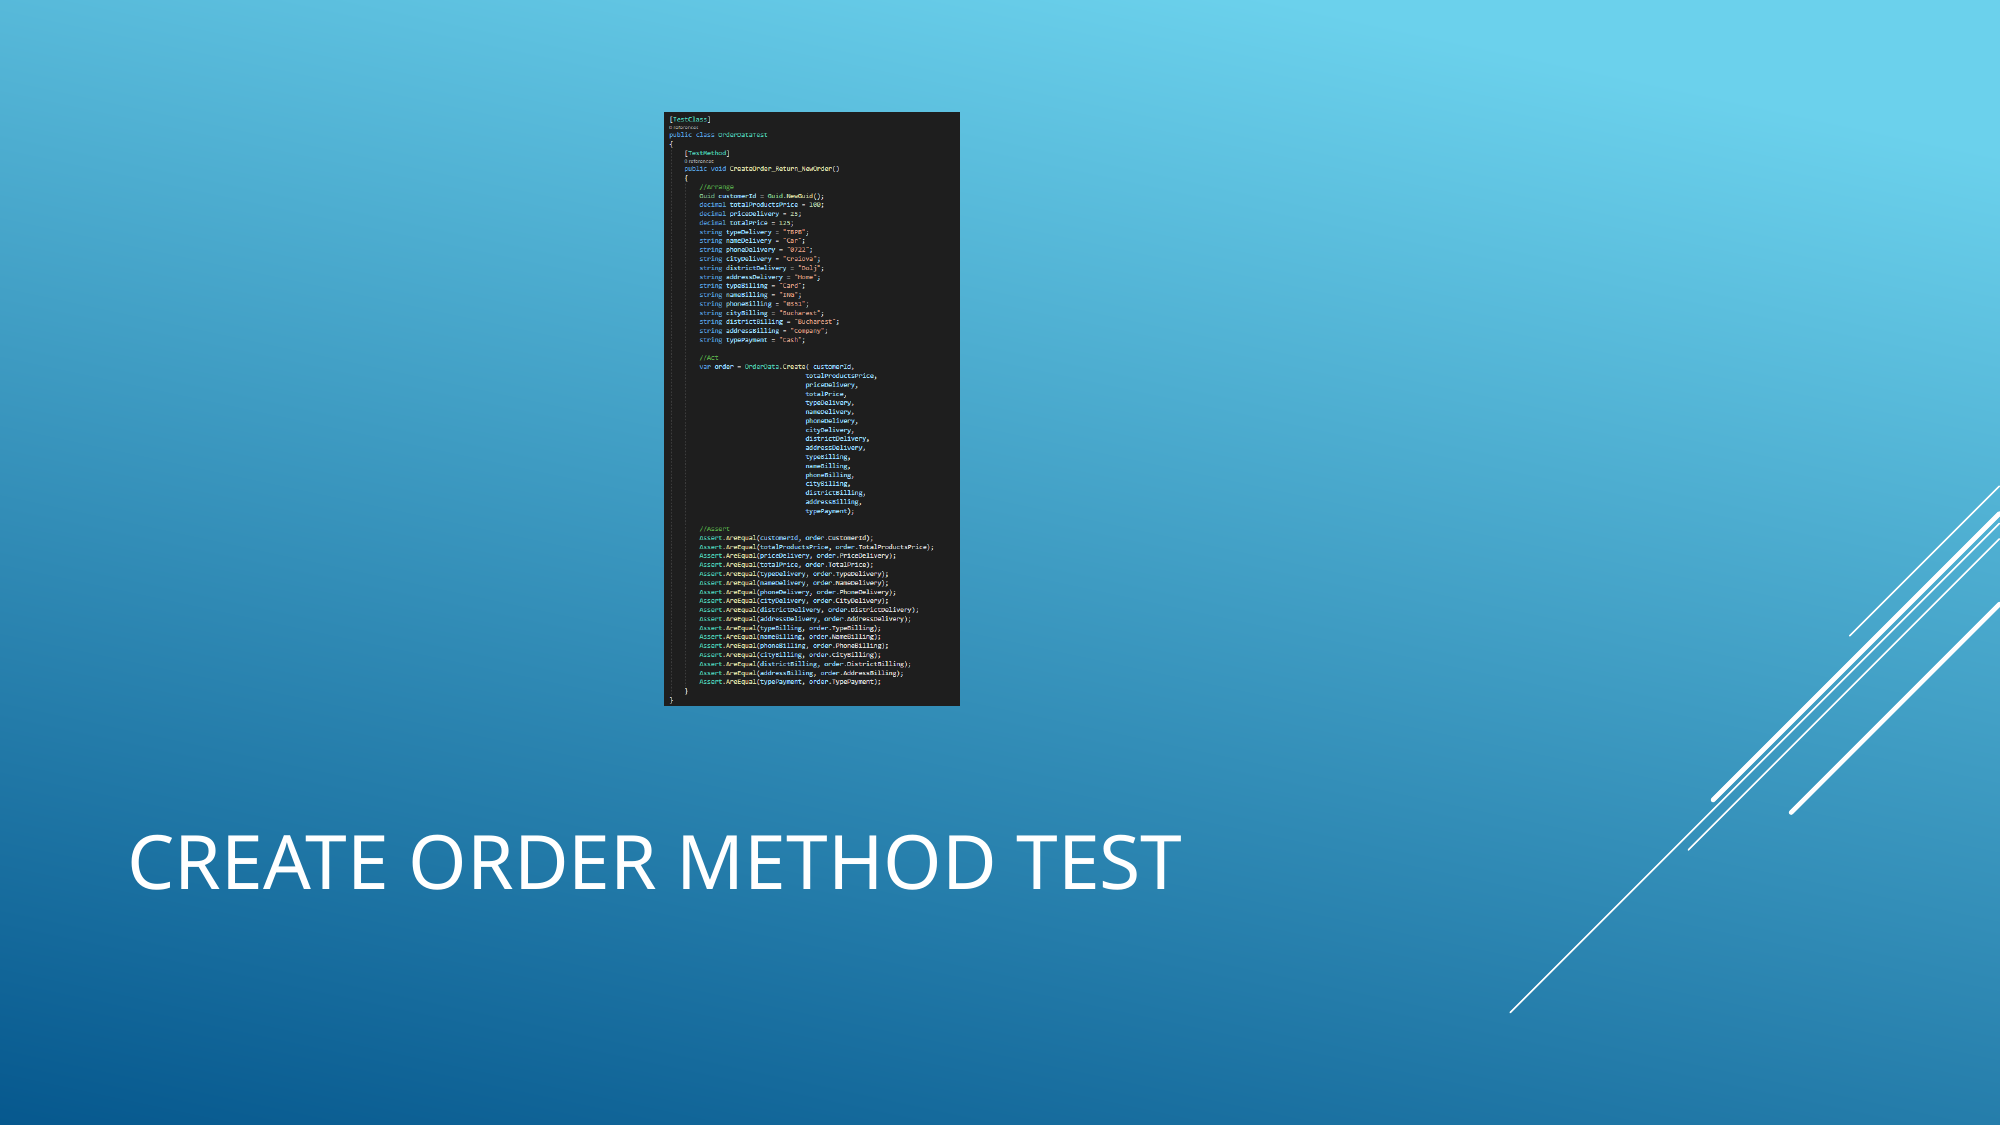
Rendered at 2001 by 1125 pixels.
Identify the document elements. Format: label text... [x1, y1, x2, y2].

title Create order method test [112, 736, 1513, 984]
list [664, 112, 961, 706]
